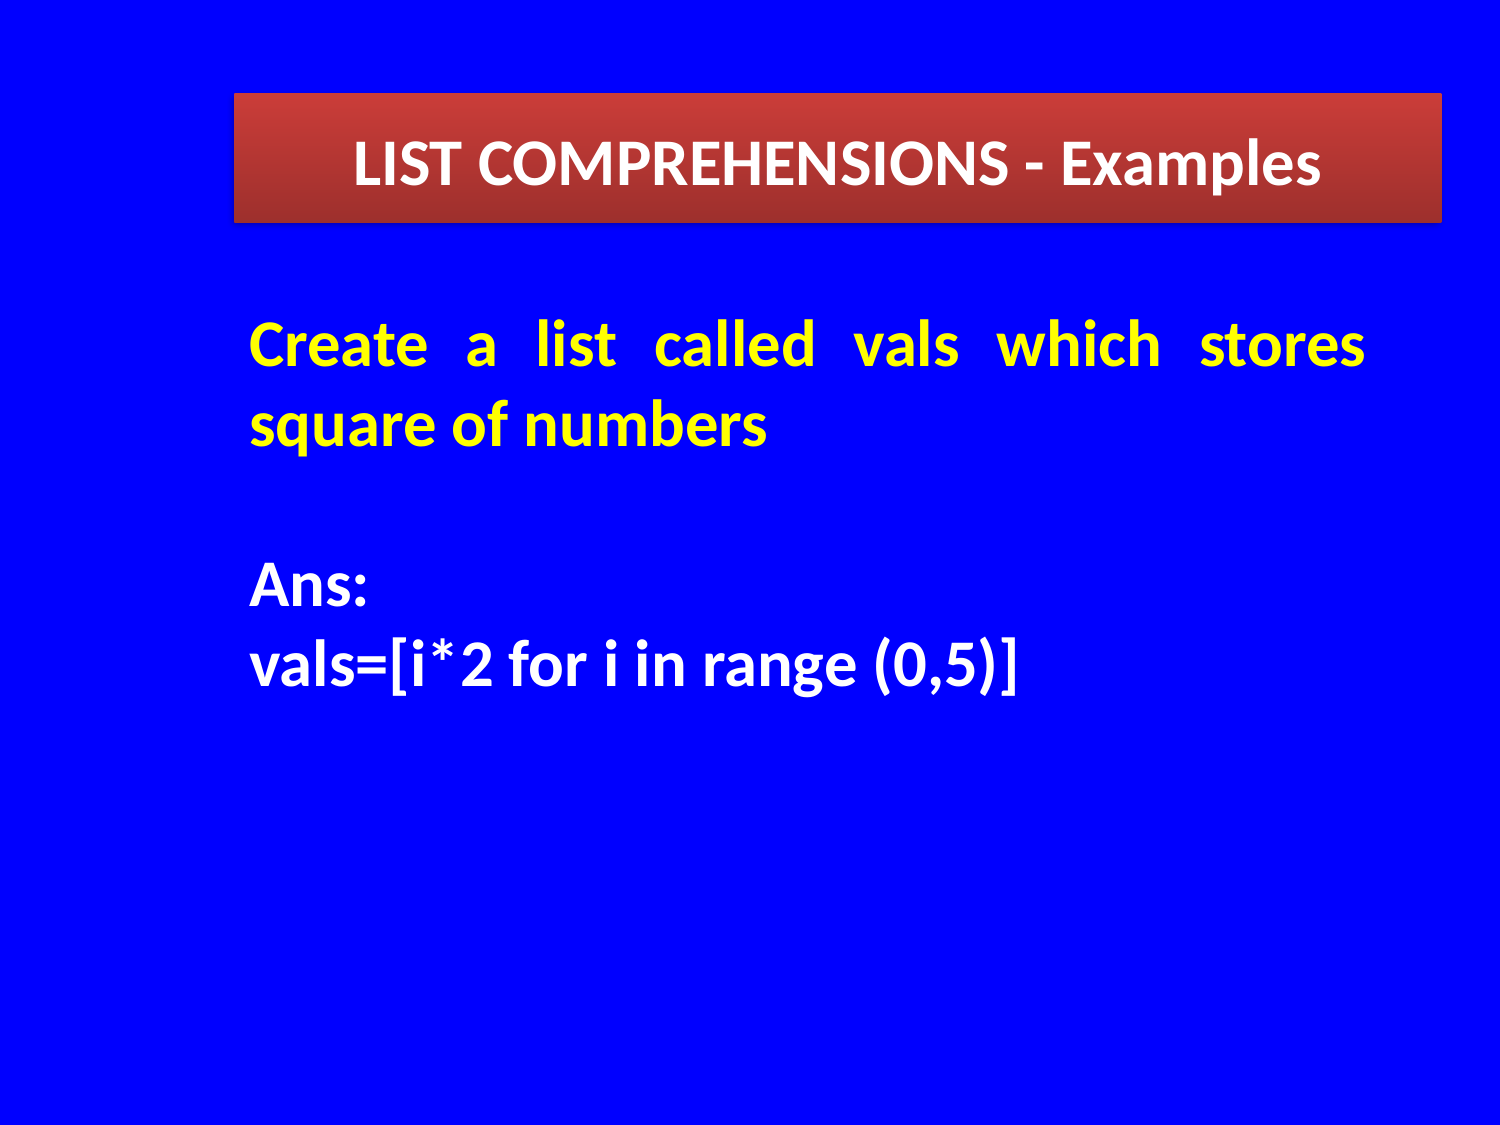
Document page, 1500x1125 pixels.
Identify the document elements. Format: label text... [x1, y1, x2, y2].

text_box Create a list called vals which stores square of numbers Ans: vals=[i*2 for i in range (0,5)] [234, 292, 1383, 868]
text_box LIST COMPREHENSIONS - Examples [234, 93, 1442, 223]
